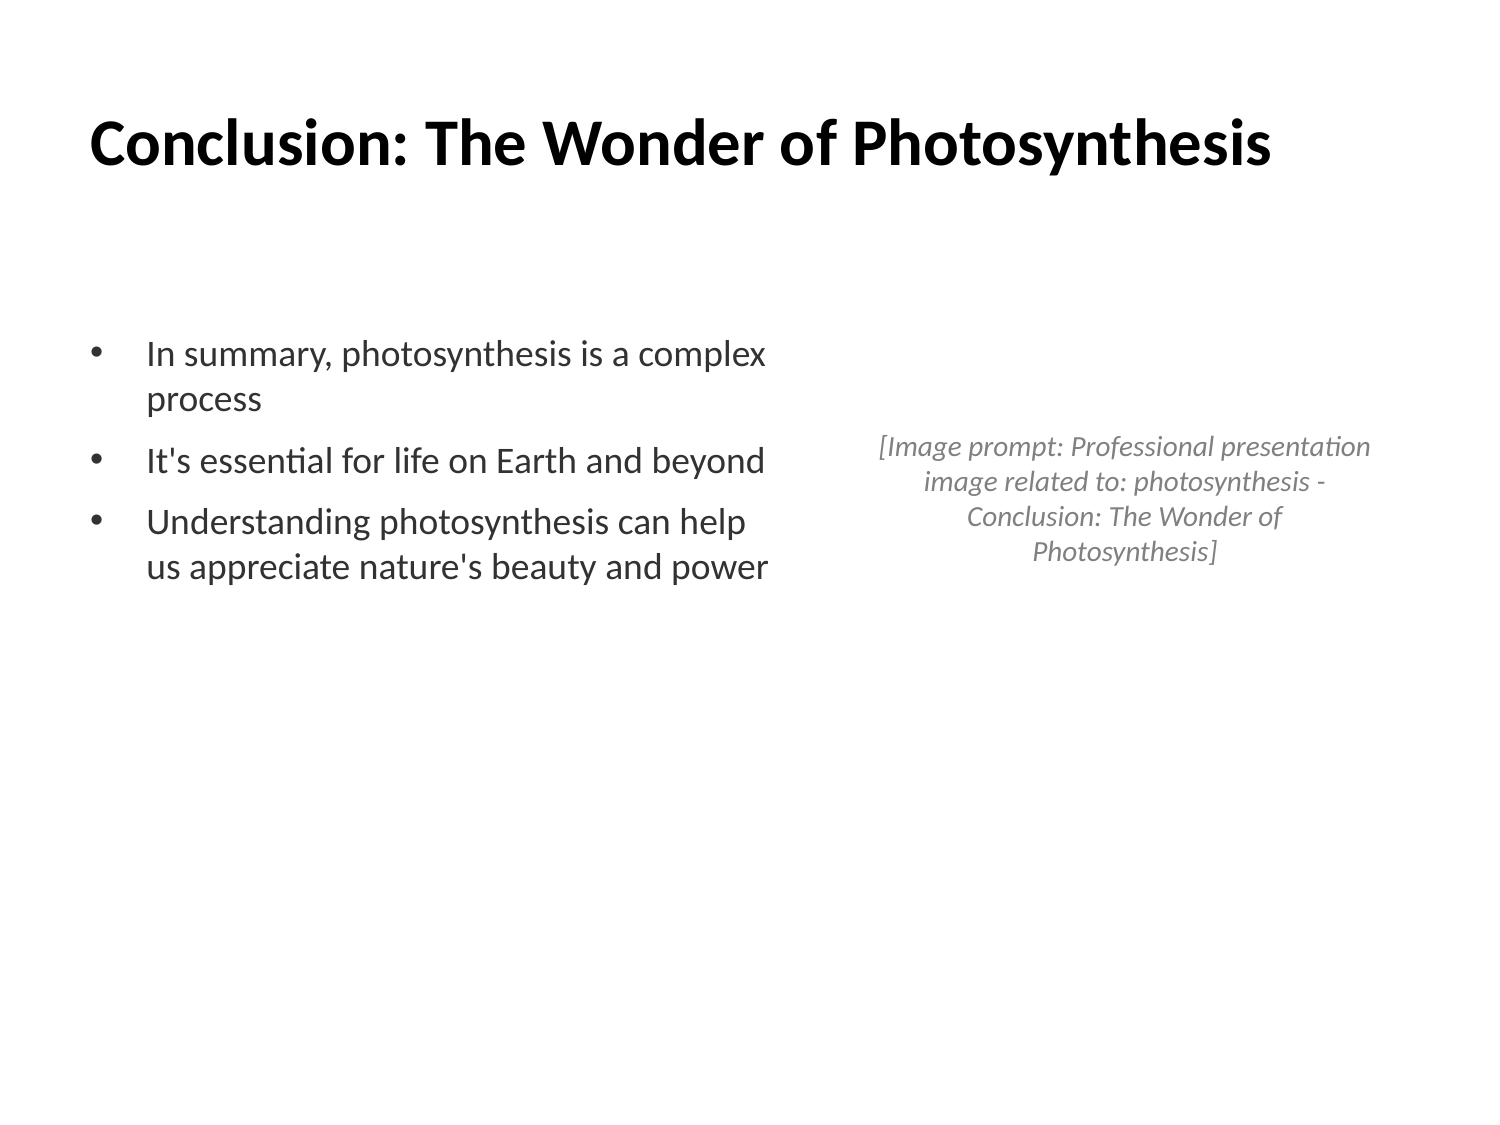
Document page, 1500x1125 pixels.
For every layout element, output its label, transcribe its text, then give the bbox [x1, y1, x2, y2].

text_box [Image prompt: Professional presentation image related to: photosynthesis - Conclusion: The Wonder of Photosynthesis] [862, 374, 1388, 575]
title Conclusion: The Wonder of Photosynthesis [75, 45, 1425, 233]
list In summary, photosynthesis is a complex process It's essential for life on Earth and beyond Understanding photosynthesis can help us appreciate nature's beauty and power [75, 224, 788, 900]
